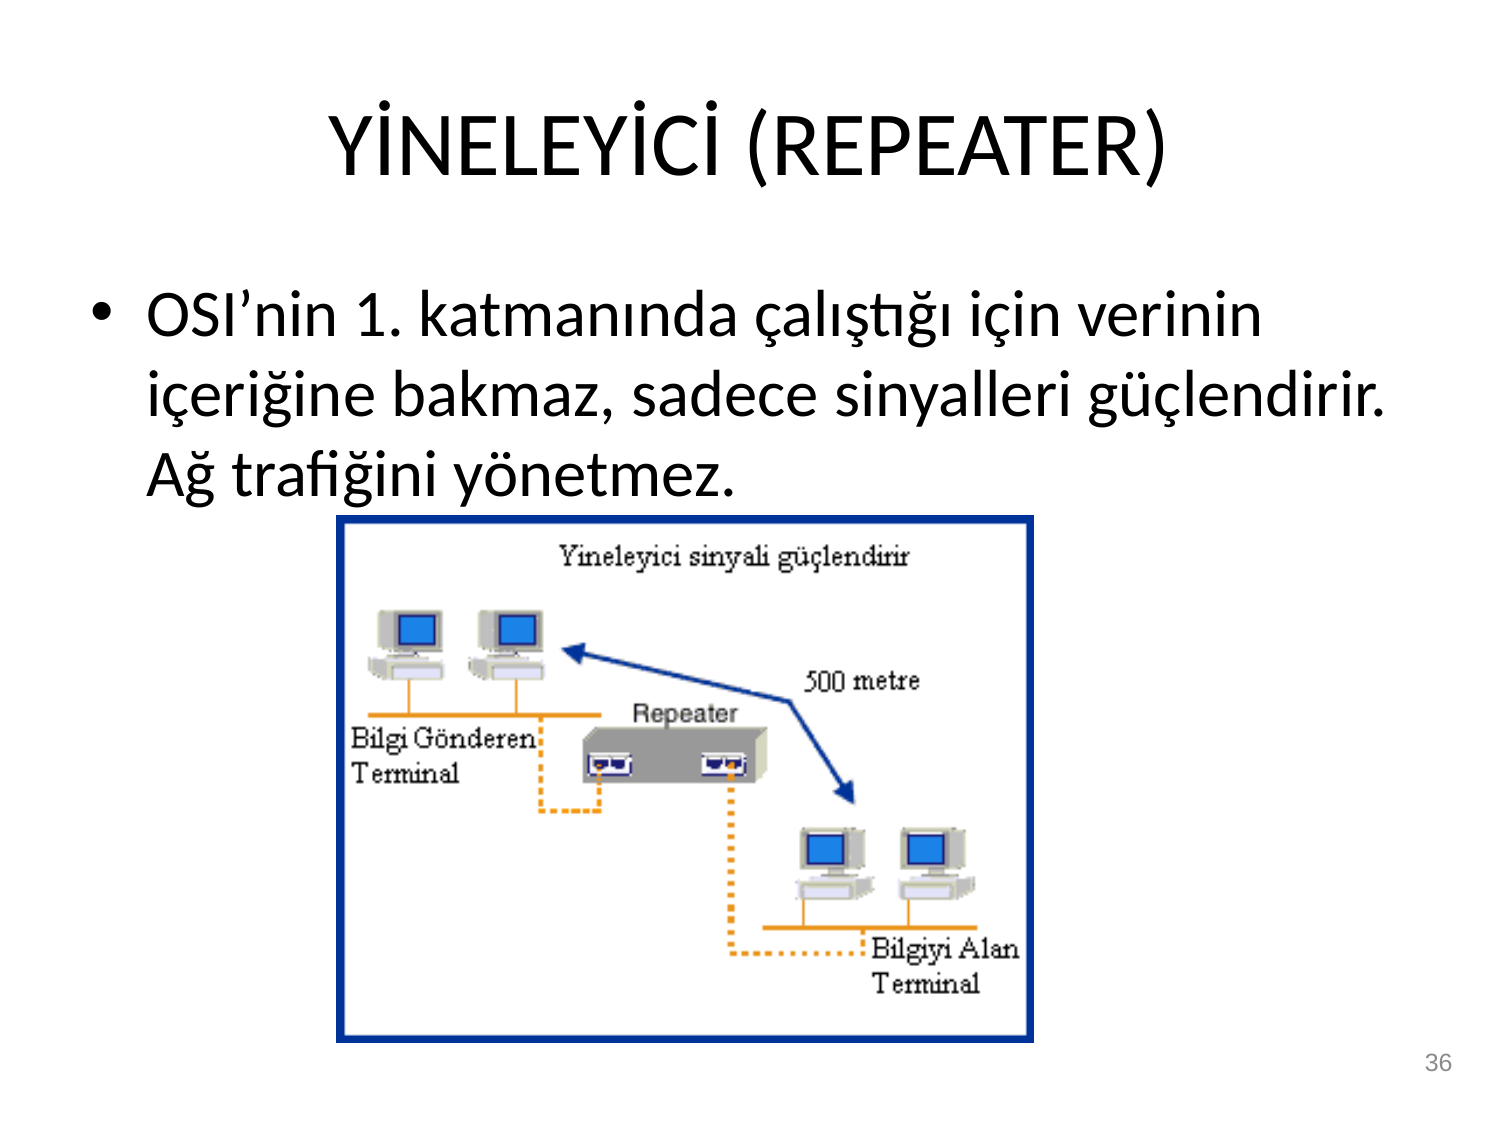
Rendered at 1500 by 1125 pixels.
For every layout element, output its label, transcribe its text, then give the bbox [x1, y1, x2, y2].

title YİNELEYİCİ (REPEATER) [75, 45, 1425, 233]
slide_number 36 [1155, 1024, 1468, 1100]
picture [336, 515, 1034, 1043]
list OSI’nin 1. katmanında çalıştığı için verinin içeriğine bakmaz, sadece sinyalleri güçlendirir. Ağ trafiğini yönetmez. [75, 262, 1425, 1005]
